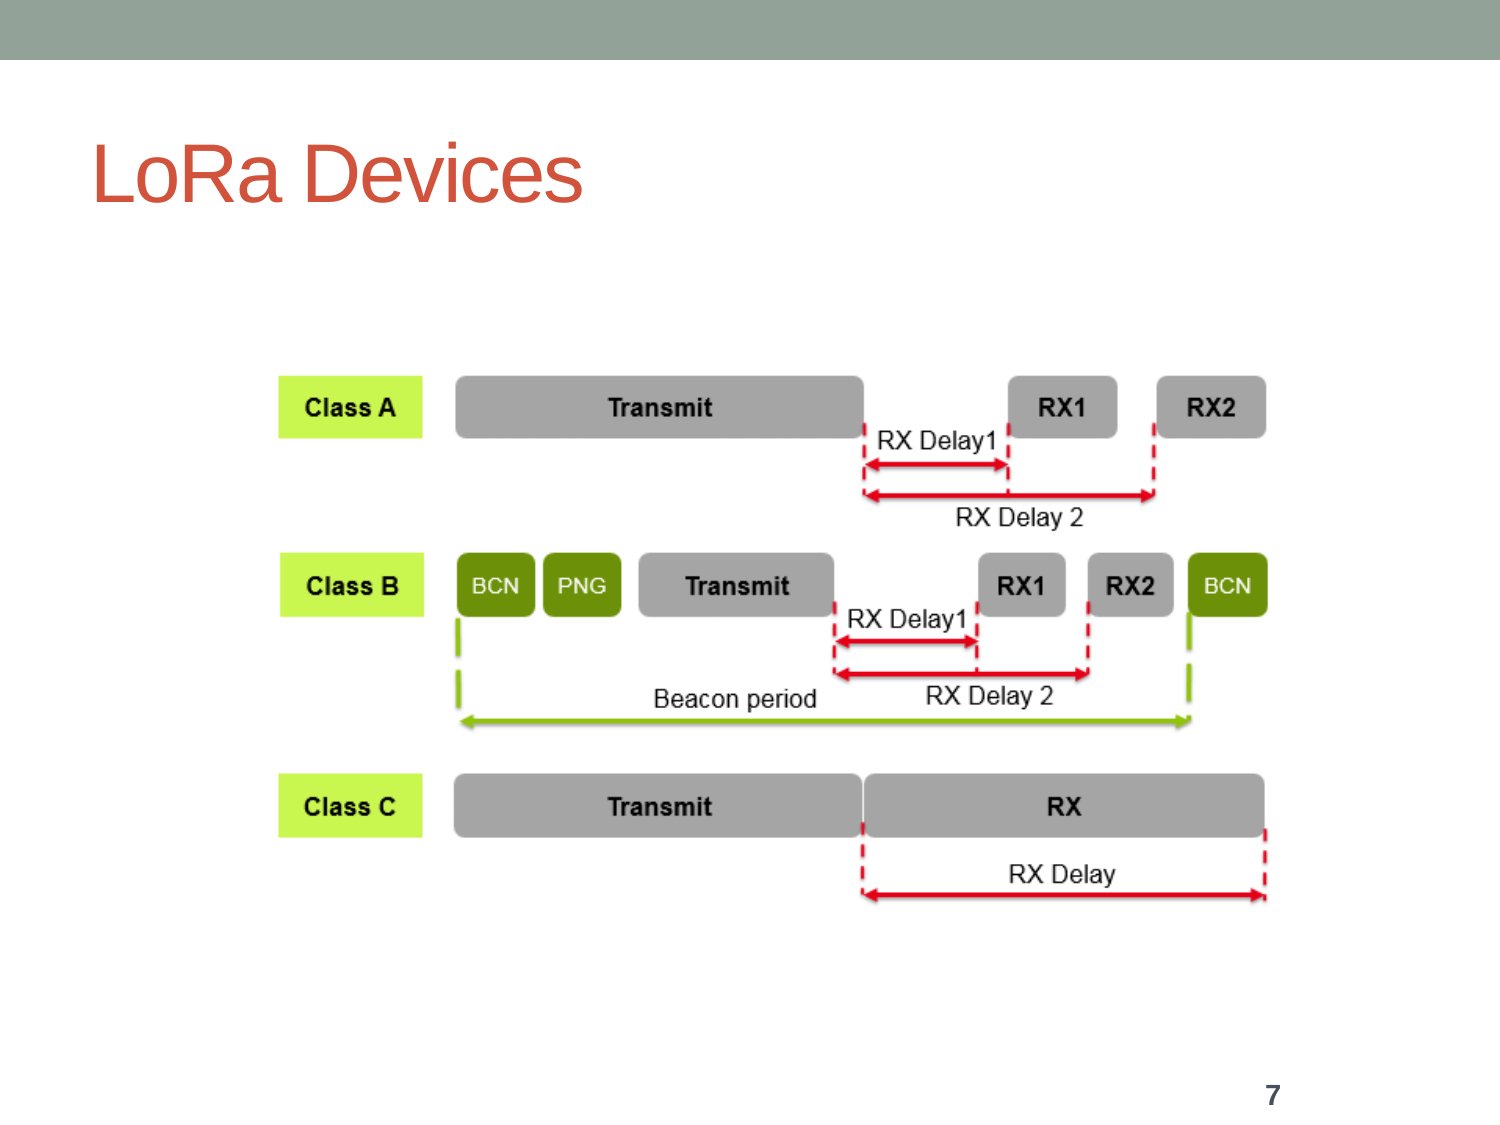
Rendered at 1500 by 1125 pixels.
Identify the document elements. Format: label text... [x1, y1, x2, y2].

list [271, 362, 1279, 910]
title LoRa Devices [75, 87, 1425, 250]
slide_number 7 [1250, 1066, 1425, 1121]
